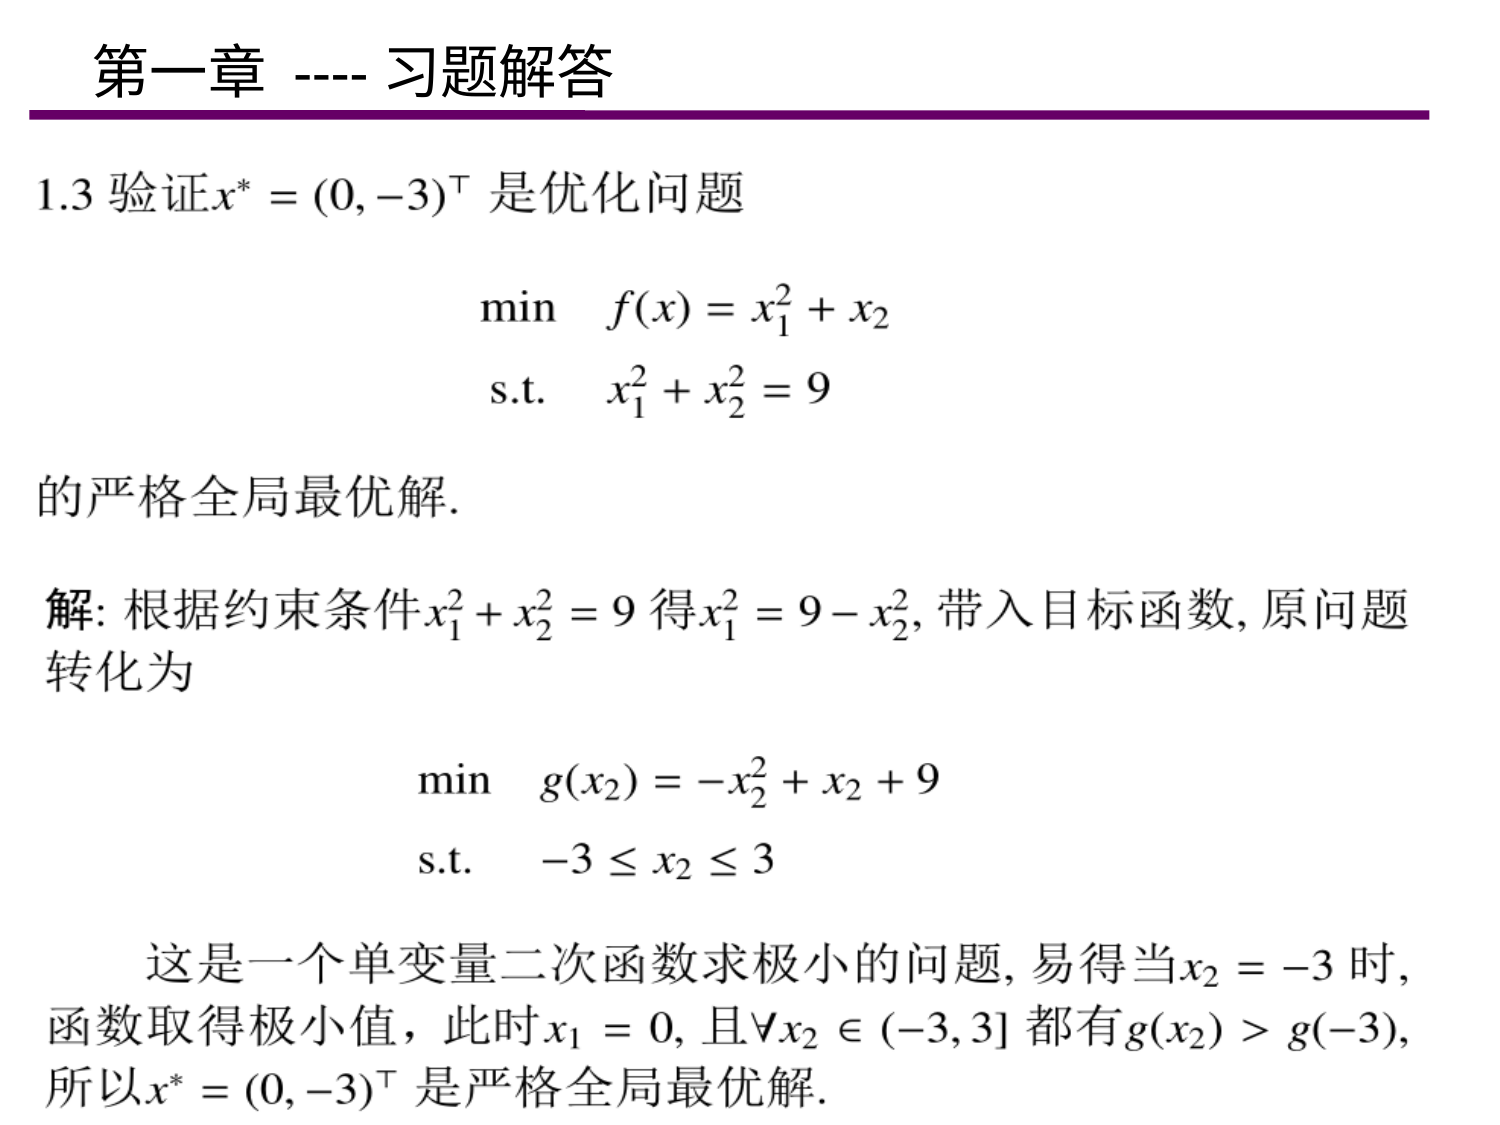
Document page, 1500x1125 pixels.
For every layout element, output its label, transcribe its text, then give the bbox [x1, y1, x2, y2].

text_box 第一章 ----习题解答 [76, 24, 1311, 114]
picture [29, 160, 1405, 528]
picture [29, 572, 1430, 1121]
